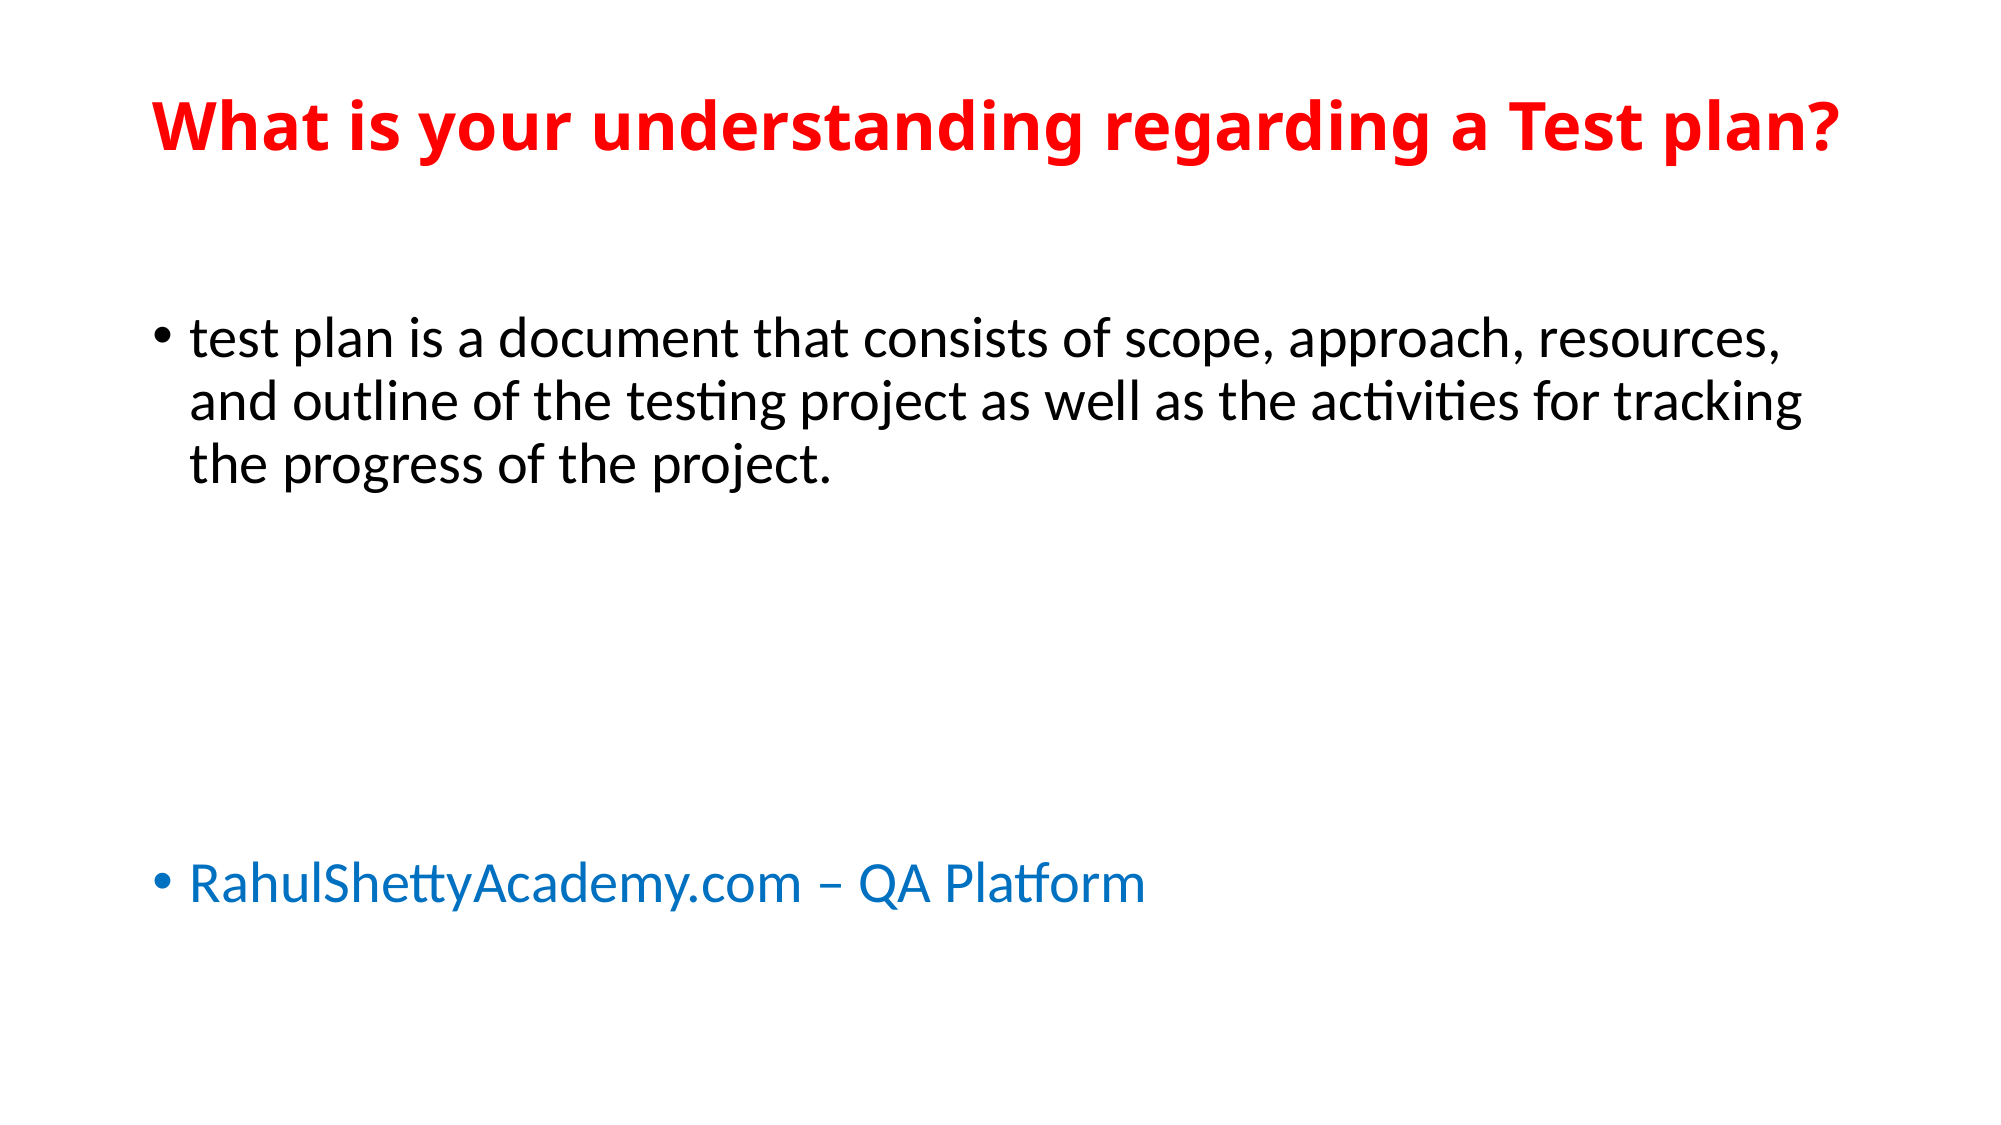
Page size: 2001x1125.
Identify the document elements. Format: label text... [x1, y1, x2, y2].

list test plan is a document that consists of scope, approach, resources, and outline of the testing project as well as the activities for tracking the progress of the project. RahulShettyAcademy.com – QA Platform [137, 299, 1863, 1014]
title What is your understanding regarding a Test plan? [137, 59, 1863, 278]
